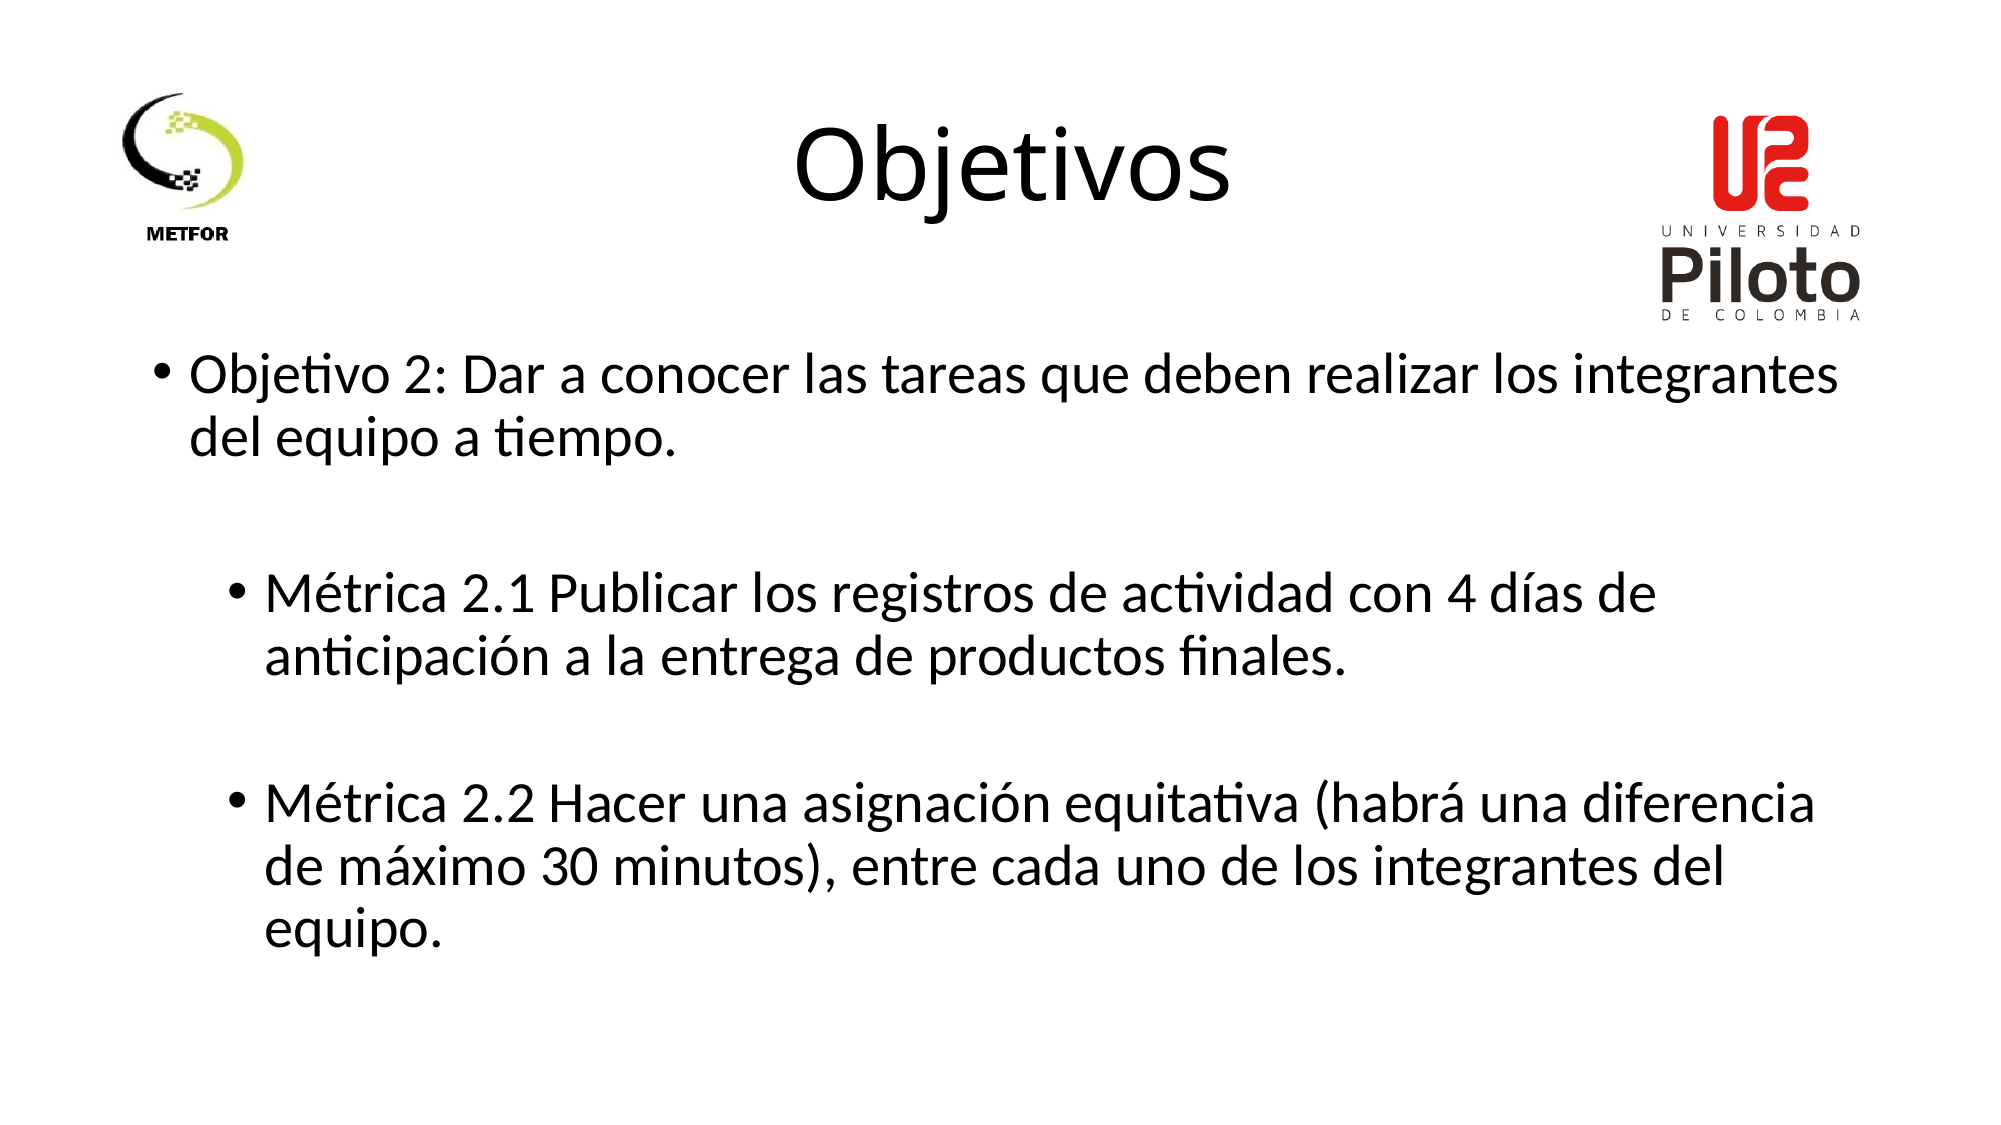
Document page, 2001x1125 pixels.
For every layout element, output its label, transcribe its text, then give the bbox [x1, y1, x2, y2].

title Objetivos [436, 59, 1589, 278]
picture [91, 83, 280, 254]
list Objetivo 2: Dar a conocer las tareas que deben realizar los integrantes del equipo a tiempo. Métrica 2.1 Publicar los registros de actividad con 4 días de anticipación a la entrega de productos finales. Métrica 2.2 Hacer una asignación equitativa (habrá una diferencia de máximo 30 minutos), entre cada uno de los integrantes del equipo. [137, 335, 1863, 1050]
picture [1633, 94, 1888, 349]
